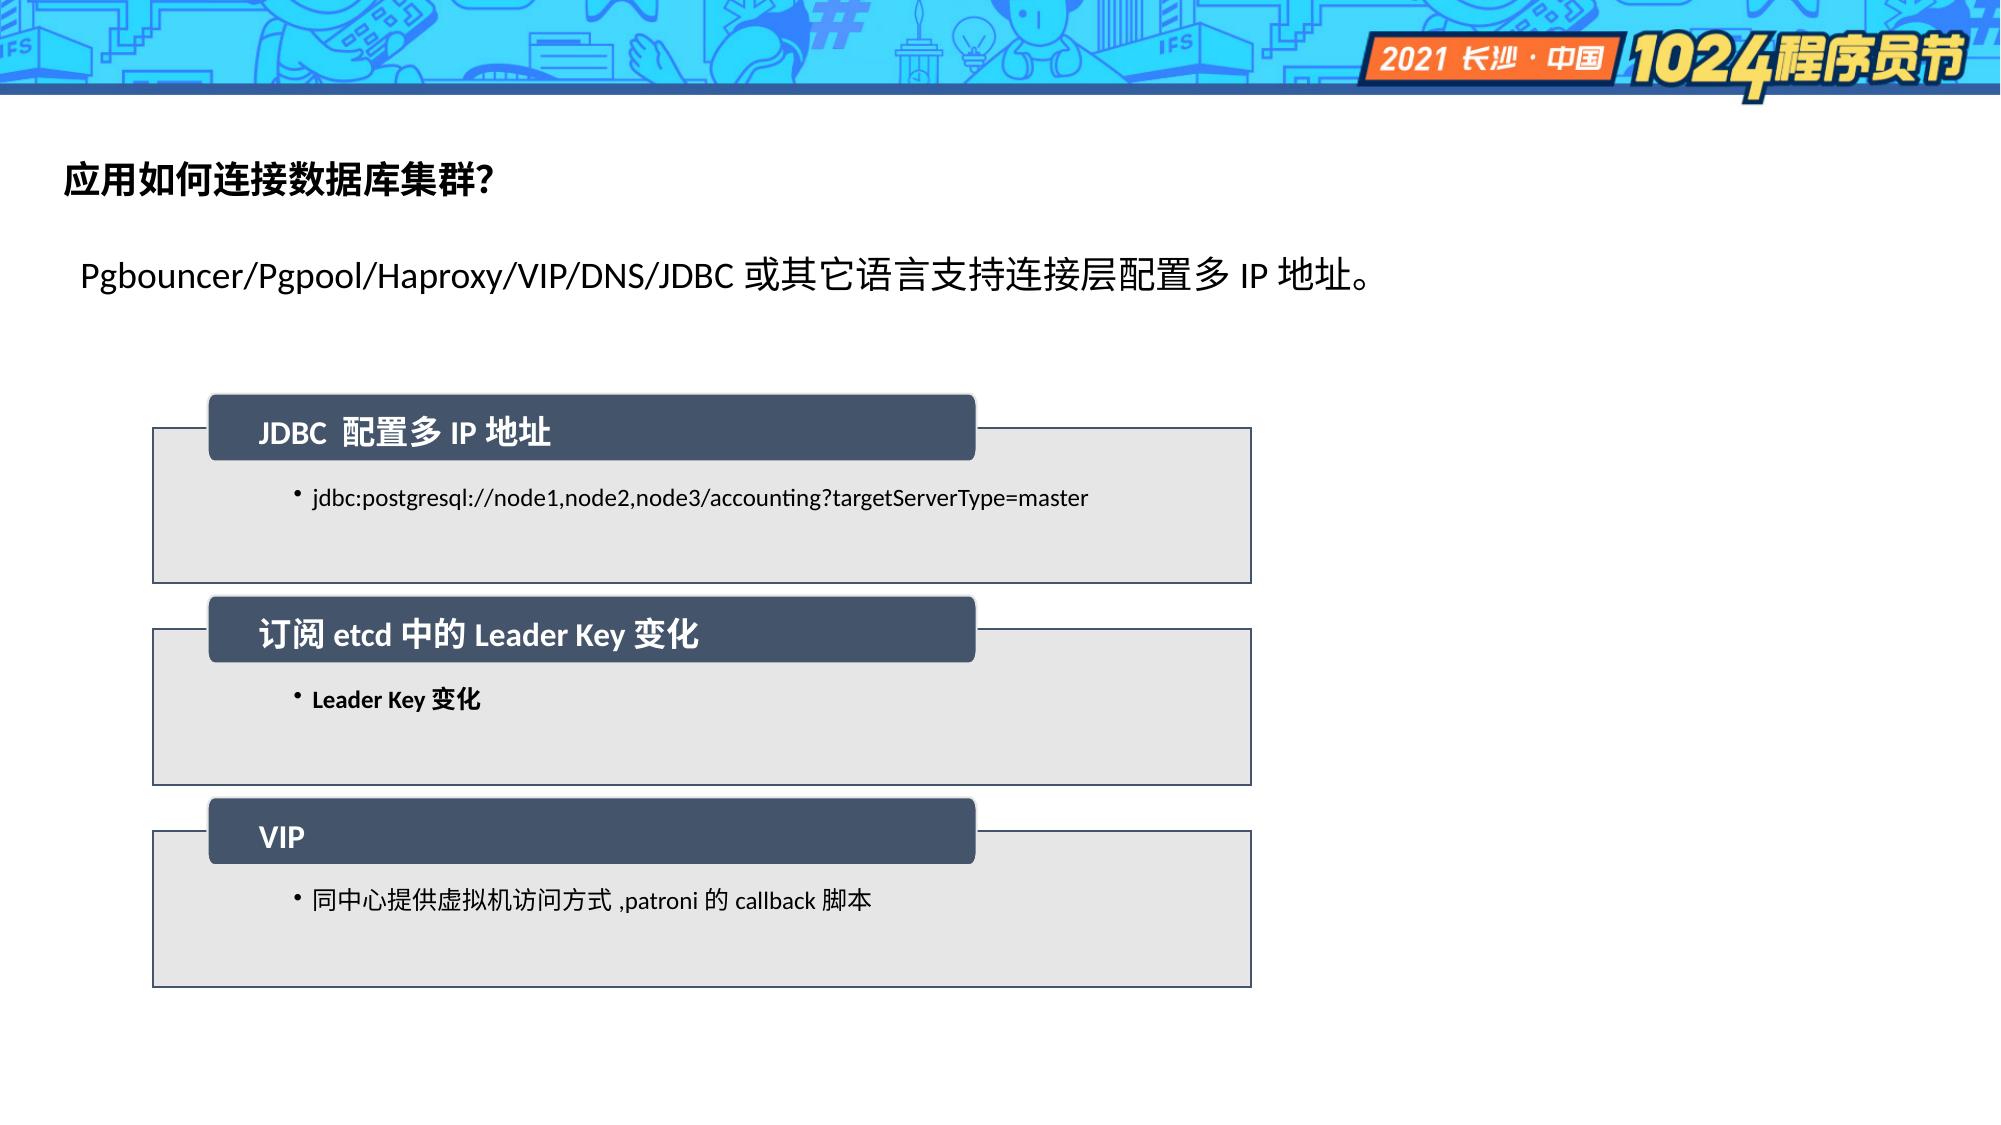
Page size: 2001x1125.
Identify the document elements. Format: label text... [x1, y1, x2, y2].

text_box 应用如何连接数据库集群？ [48, 148, 529, 209]
text_box Pgbouncer/Pgpool/Haproxy/VIP/DNS/JDBC或其它语言支持连接层配置多IP地址。 [65, 243, 1473, 304]
picture [0, 0, 2001, 1125]
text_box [152, 393, 1252, 987]
